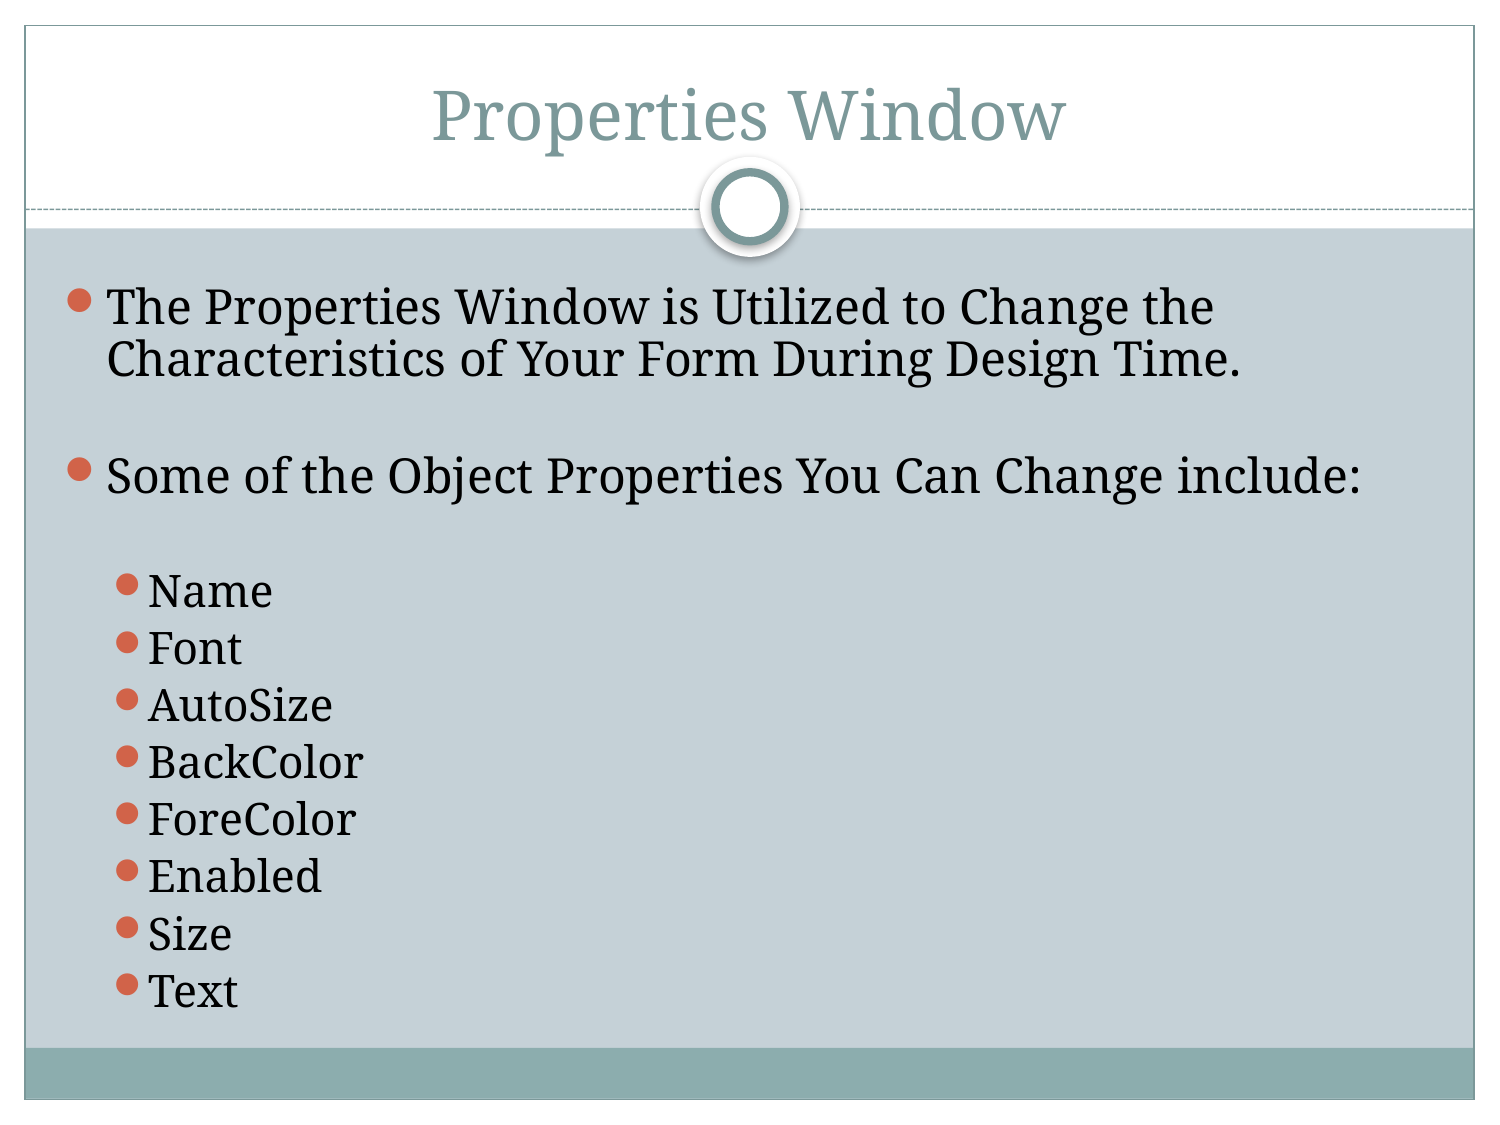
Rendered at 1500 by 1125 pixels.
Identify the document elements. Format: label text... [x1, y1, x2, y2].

list The Properties Window is Utilized to Change the Characteristics of Your Form During Design Time. Some of the Object Properties You Can Change include: Name Font AutoSize BackColor ForeColor Enabled Size Text [49, 275, 1445, 1025]
title Properties Window [49, 37, 1450, 162]
